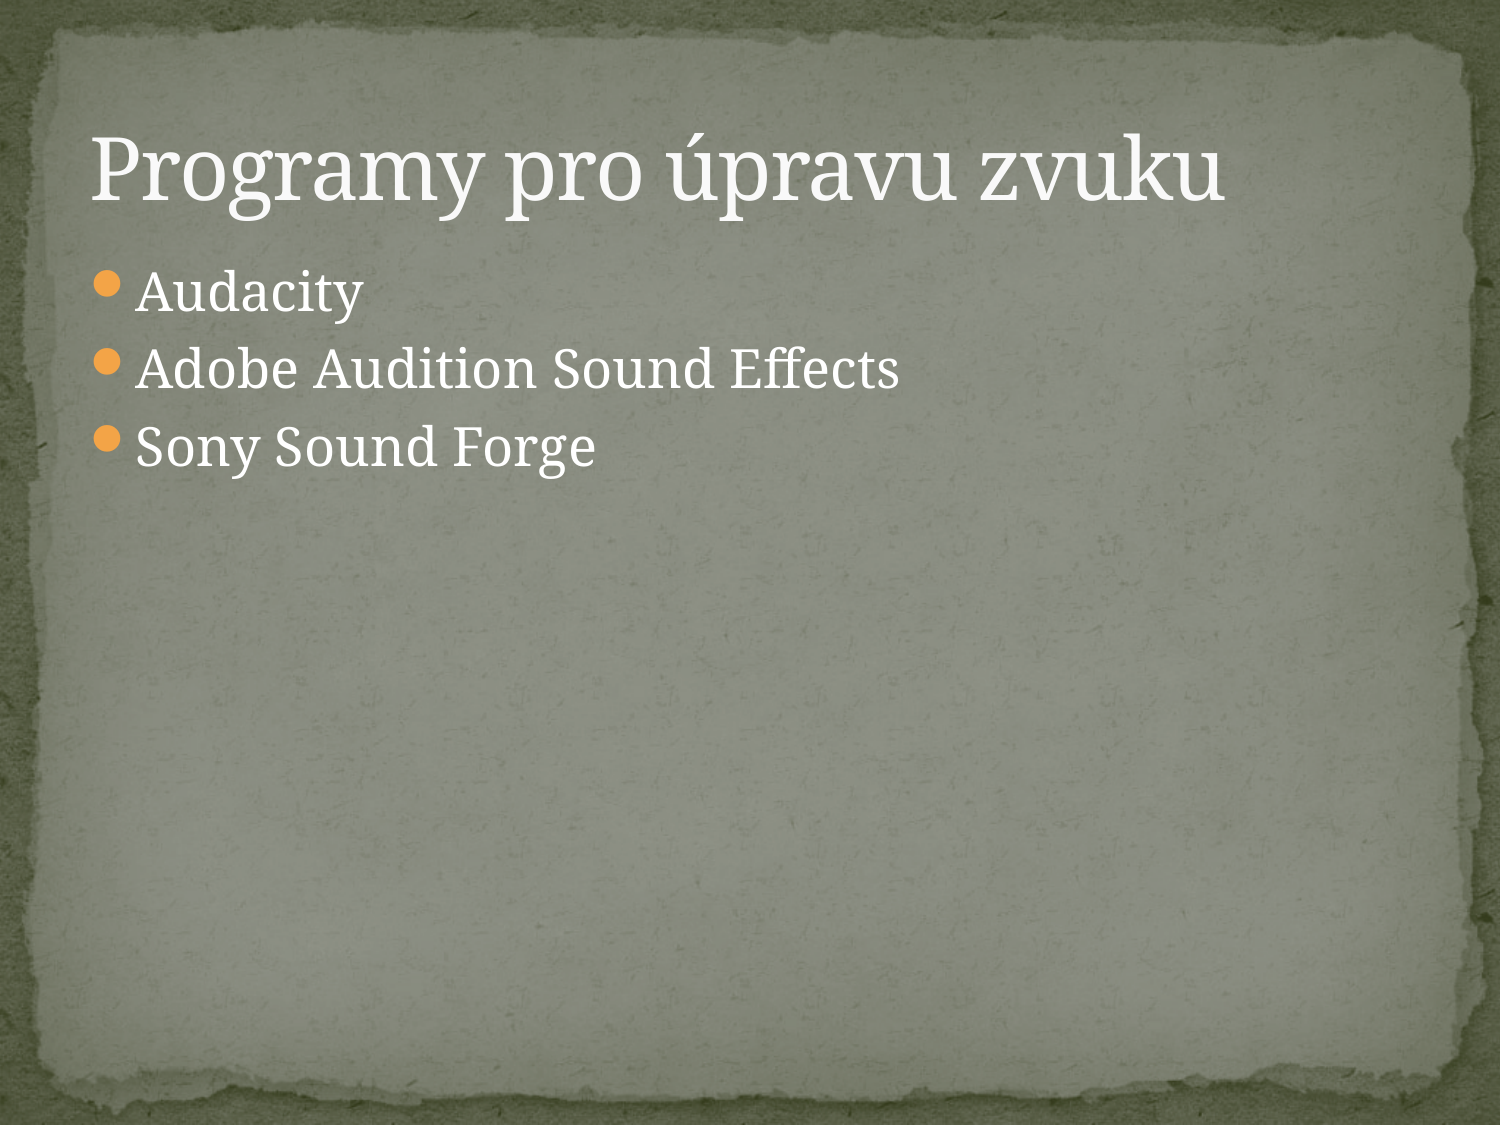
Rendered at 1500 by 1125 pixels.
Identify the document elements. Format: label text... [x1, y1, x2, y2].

title Programy pro úpravu zvuku [74, 24, 1425, 225]
list Audacity Adobe Audition Sound Effects Sony Sound Forge [75, 249, 1425, 1000]
